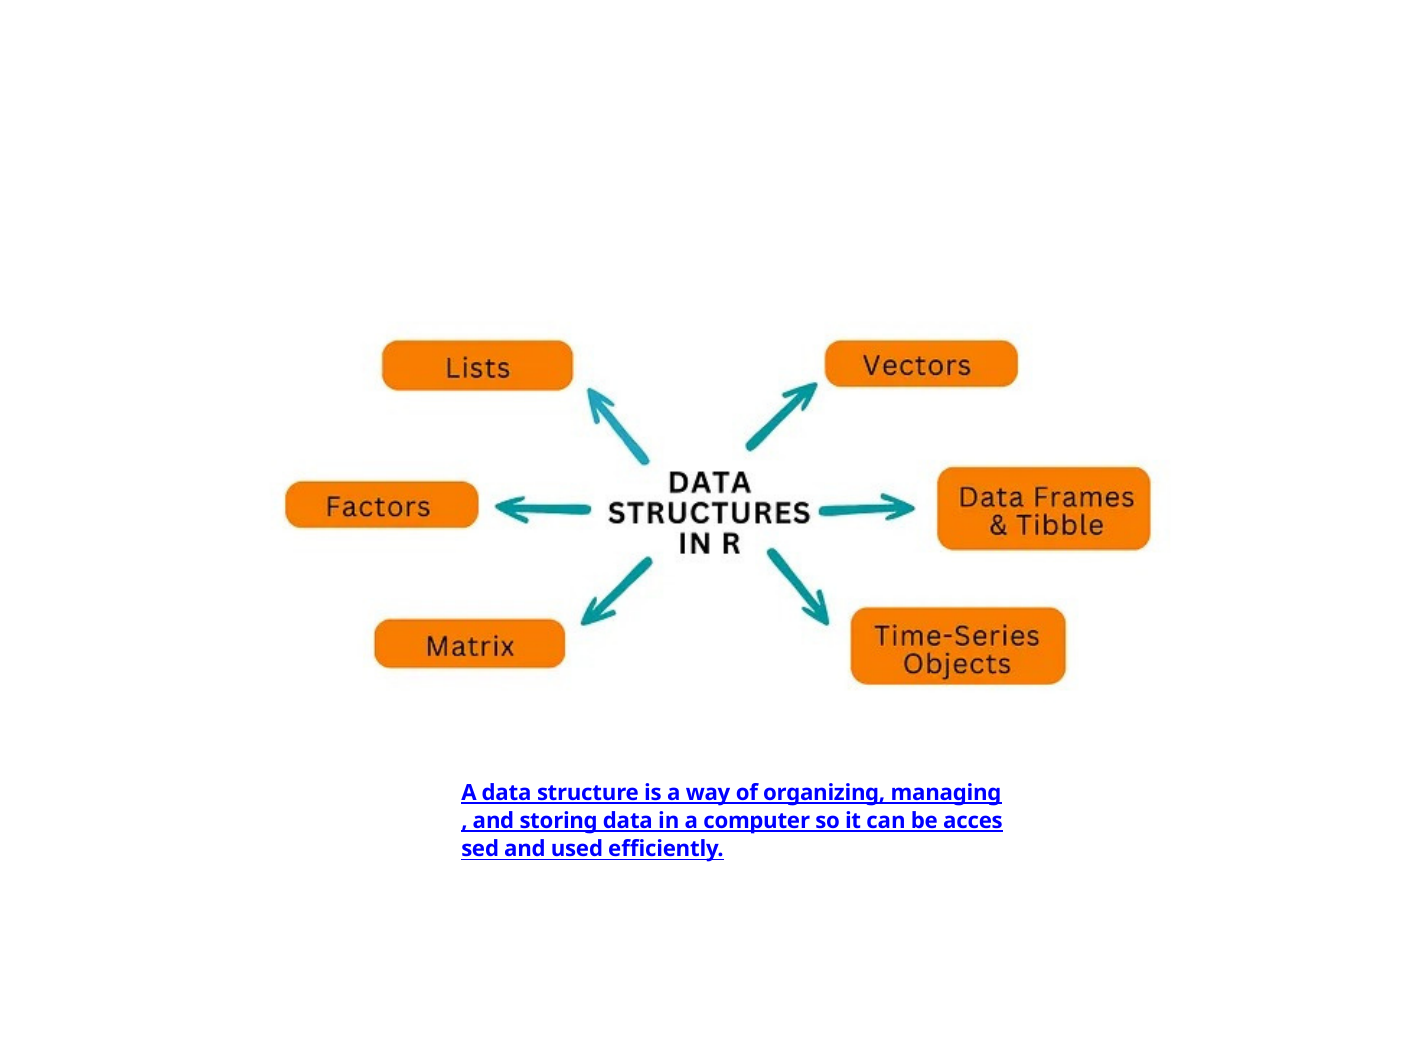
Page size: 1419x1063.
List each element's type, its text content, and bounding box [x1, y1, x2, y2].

text_box A data structure is a way of organizing, managing, and storing data in a computer so it can be accessed and used efficiently. [461, 772, 1004, 809]
text_box [248, 299, 1171, 718]
